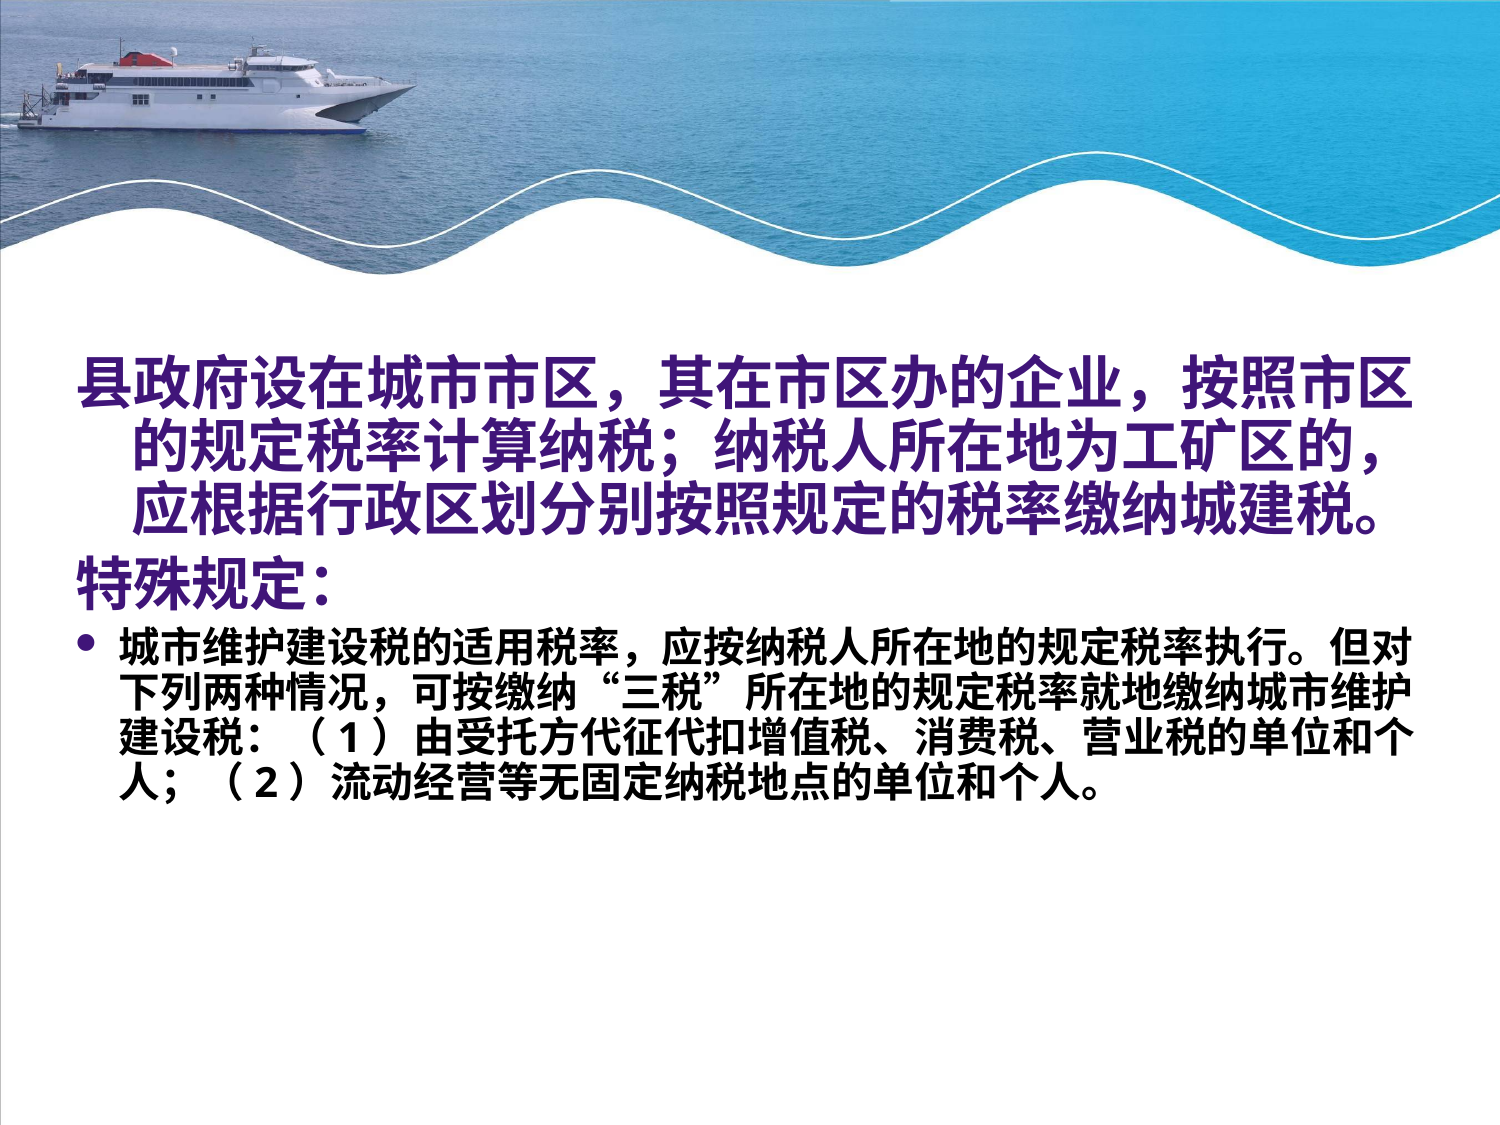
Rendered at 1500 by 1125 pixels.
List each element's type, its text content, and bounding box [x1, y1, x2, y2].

picture [0, 0, 1500, 1125]
list 县政府设在城市市区，其在市区办的企业，按照市区的规定税率计算纳税；纳税人所在地为工矿区的，应根据行政区划分别按照规定的税率缴纳城建税。 特殊规定： 城市维护建设税的适用税率，应按纳税人所在地的规定税率执行。但对下列两种情况，可按缴纳“三税”所在地的规定税率就地缴纳城市维护建设税：（1）由受托方代征代扣增值税、消费税、营业税的单位和个人；（2）流动经营等无固定纳税地点的单位和个人。 [74, 354, 1426, 821]
